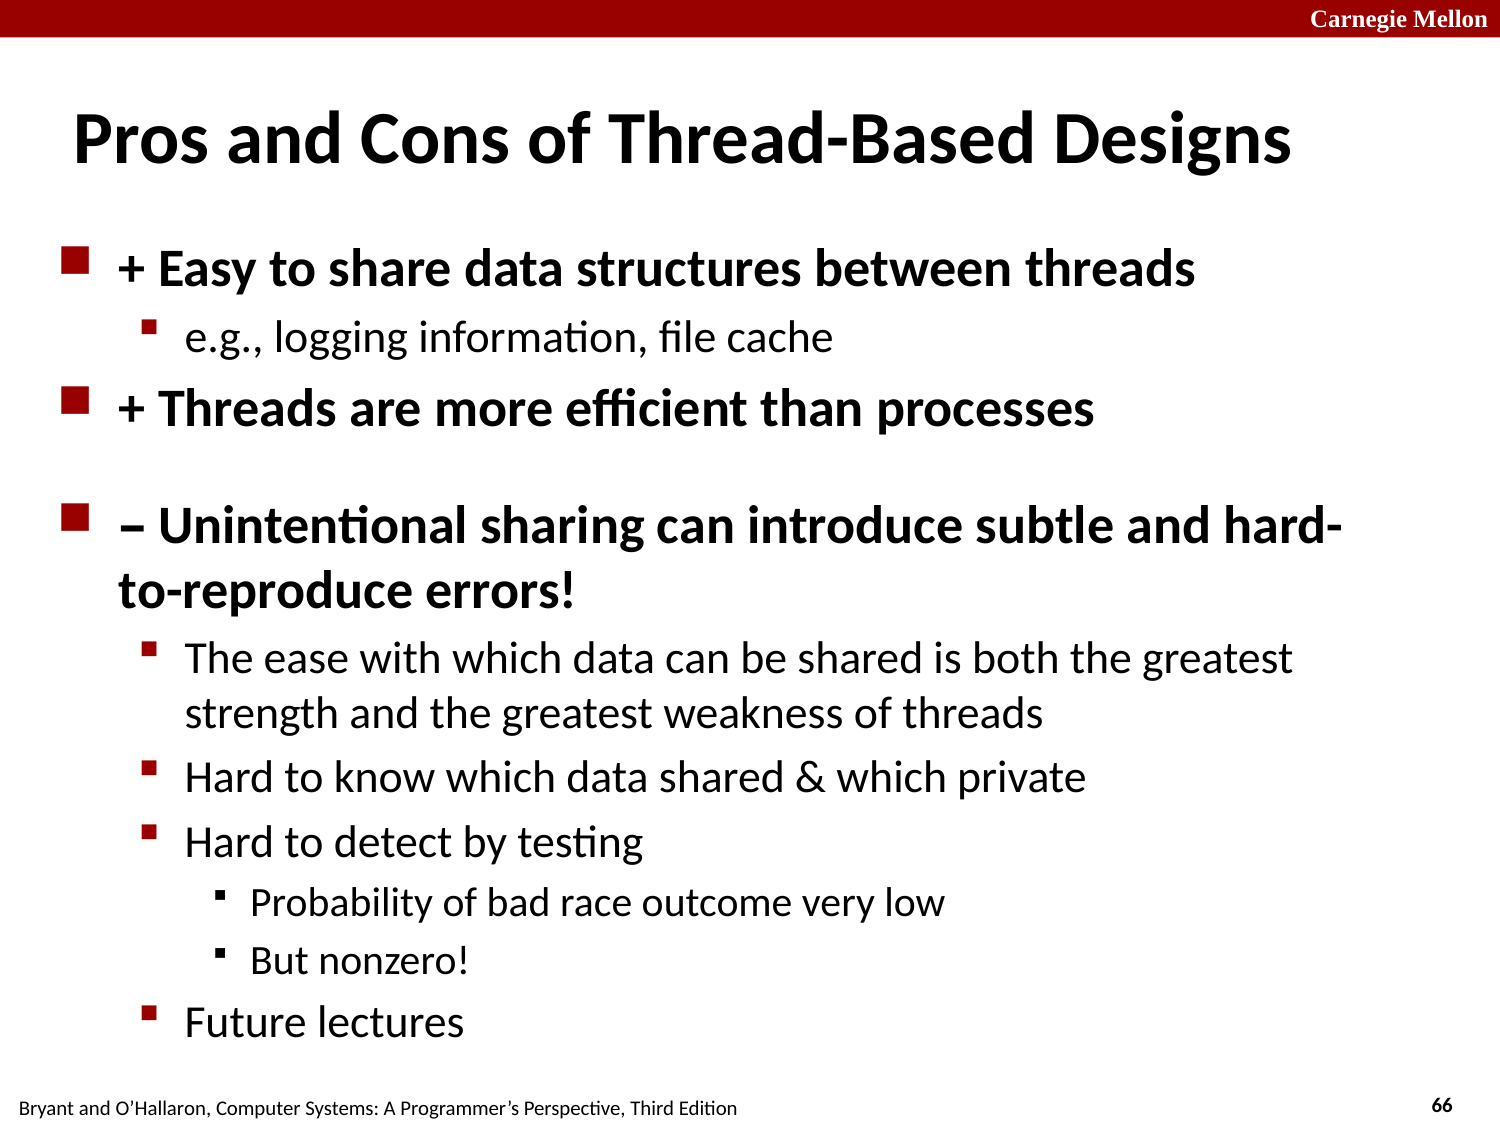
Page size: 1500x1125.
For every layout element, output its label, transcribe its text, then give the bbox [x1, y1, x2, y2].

title Pros and Cons of Thread-Based Designs [58, 71, 1351, 197]
list + Easy to share data structures between threads e.g., logging information, file cache + Threads are more efficient than processes – Unintentional sharing can introduce subtle and hard-to-reproduce errors! The ease with which data can be shared is both the greatest strength and the greatest weakness of threads Hard to know which data shared & which private Hard to detect by testing Probability of bad race outcome very low But nonzero! Future lectures [47, 224, 1411, 1083]
